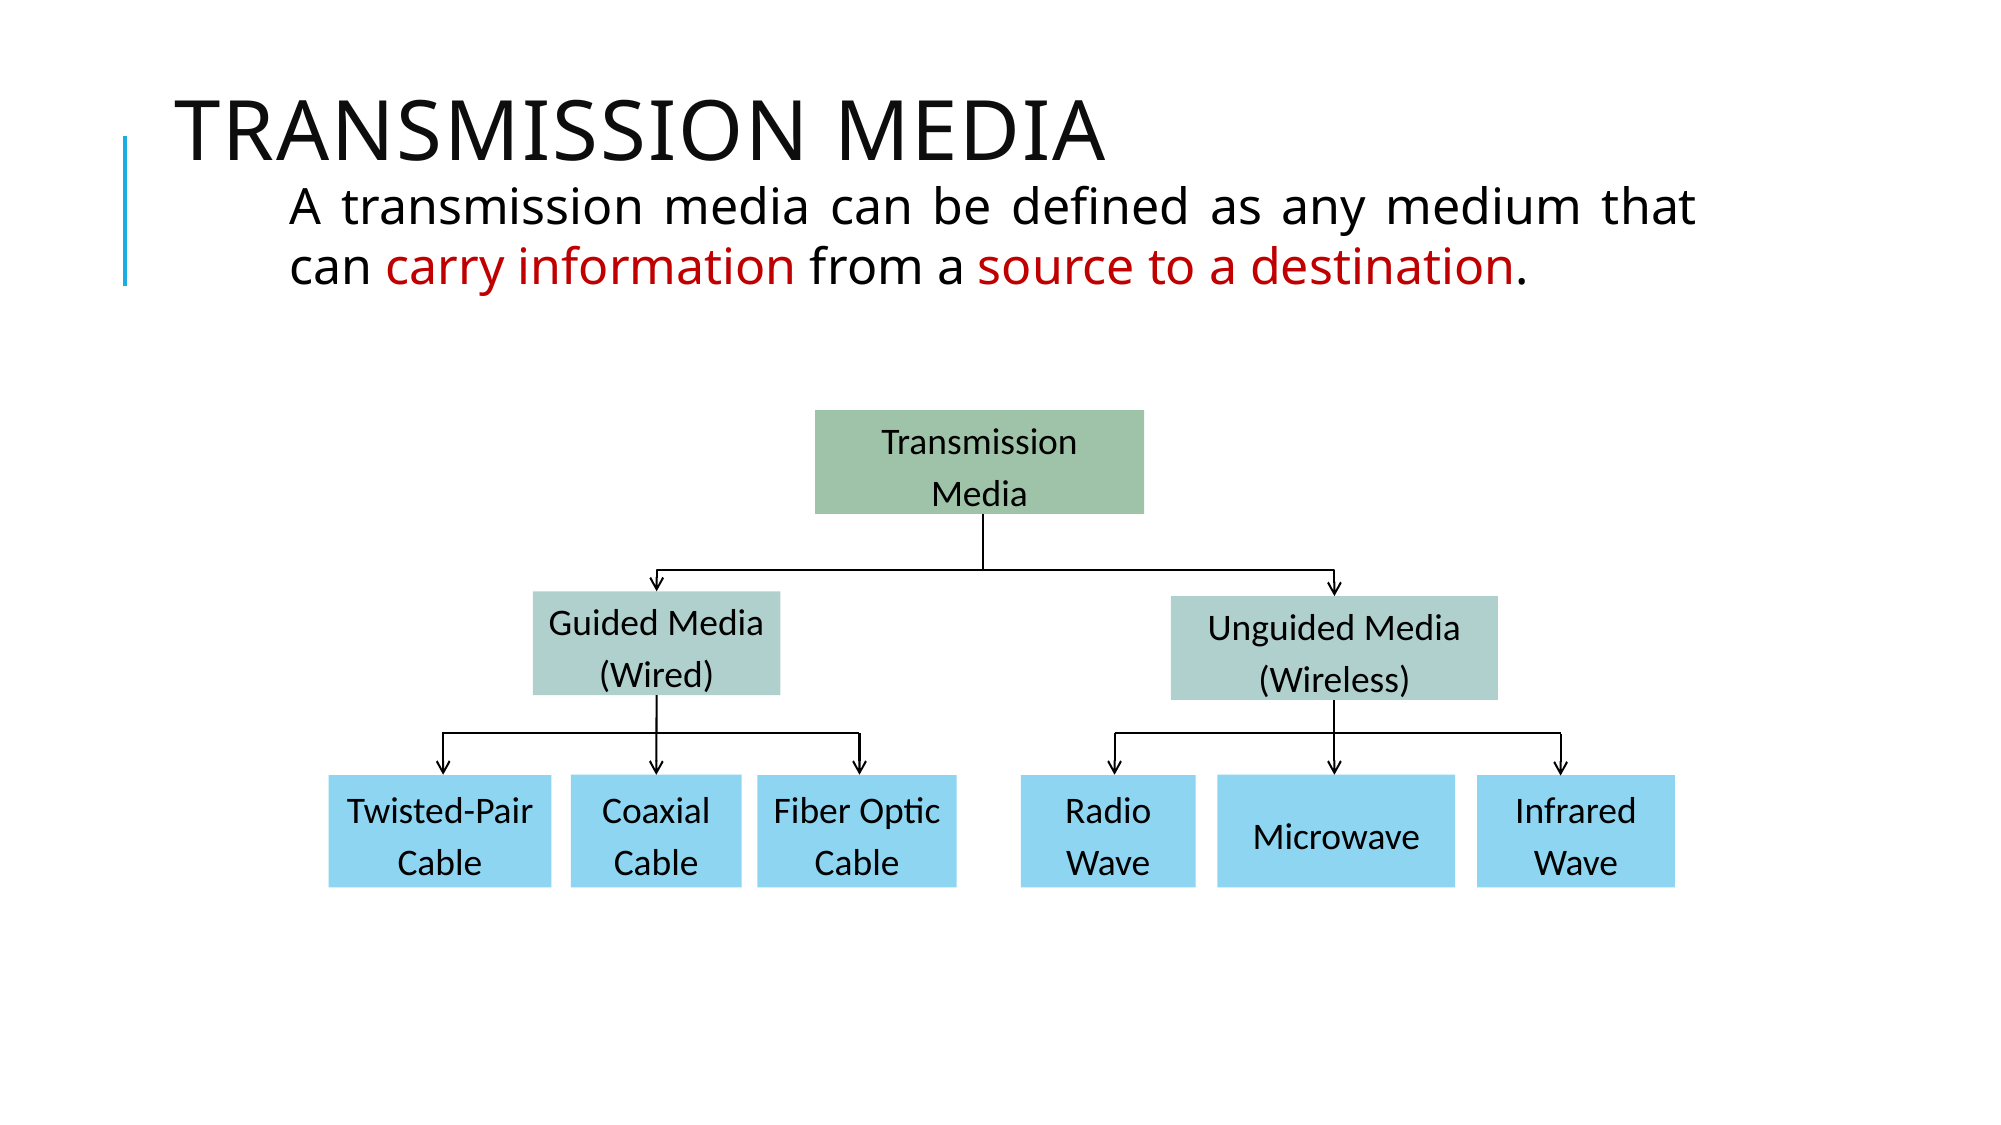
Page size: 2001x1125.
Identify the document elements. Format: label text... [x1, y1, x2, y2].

text_box Guided Media (Wired) [532, 591, 781, 696]
title Transmission Media [159, 13, 1754, 260]
text_box Unguided Media (Wireless) [1170, 596, 1498, 700]
text_box Infrared Wave [1477, 775, 1675, 888]
text_box [329, 48, 1605, 167]
text_box Transmission Media [815, 410, 1145, 514]
text_box Twisted-Pair Cable [328, 775, 552, 888]
text_box A transmission media can be defined as any medium that can carry information from a source to a destination. [274, 167, 1713, 303]
text_box Fiber Optic Cable [757, 775, 957, 888]
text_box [656, 569, 978, 592]
text_box Microwave [1217, 774, 1456, 888]
text_box [299, 315, 1713, 824]
text_box Radio Wave [1020, 775, 1196, 888]
text_box Coaxial Cable [570, 774, 742, 888]
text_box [983, 569, 1335, 597]
